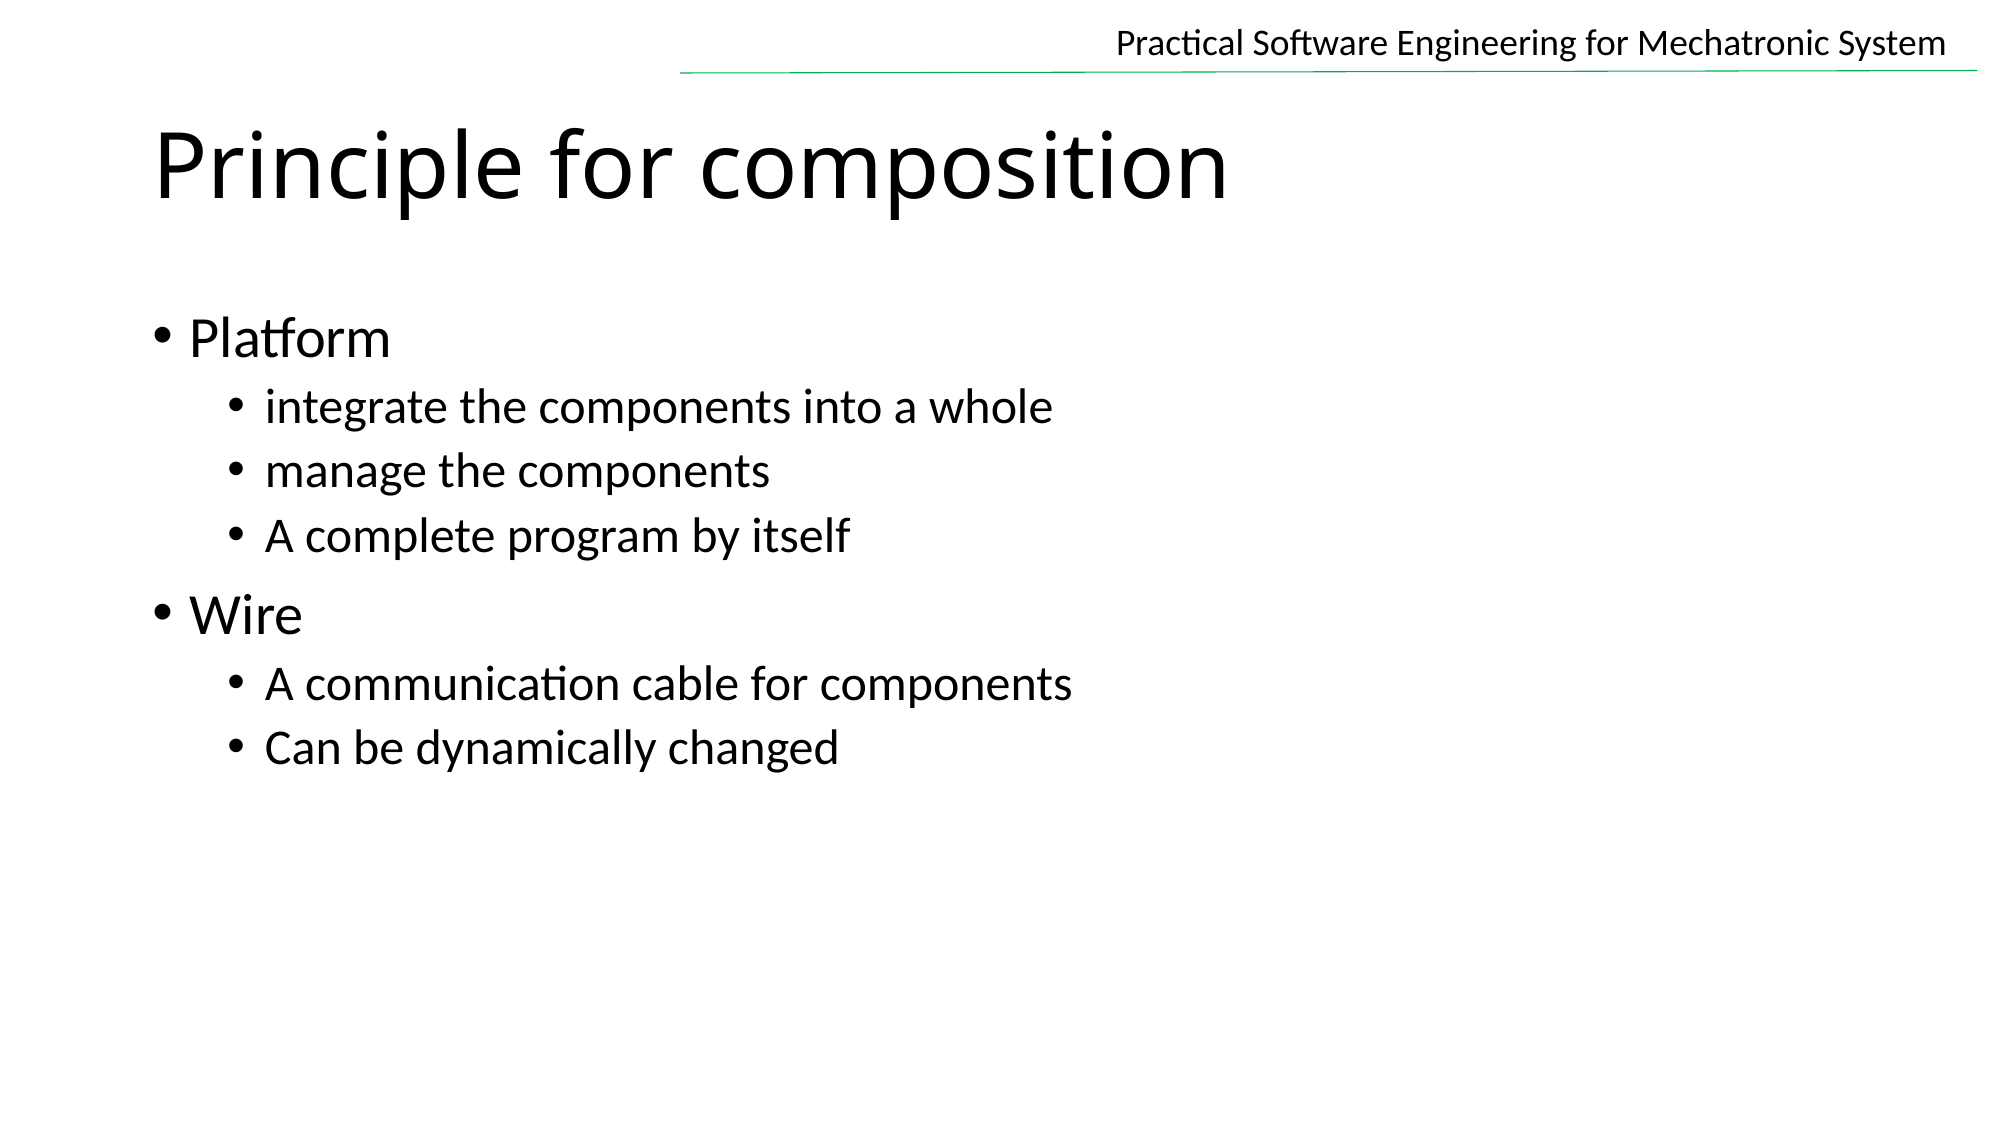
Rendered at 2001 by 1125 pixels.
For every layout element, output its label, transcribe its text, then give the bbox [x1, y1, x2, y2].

list Platform integrate the components into a whole manage the components A complete program by itself Wire A communication cable for components Can be dynamically changed [137, 299, 1863, 1014]
title Principle for composition [137, 59, 1863, 278]
